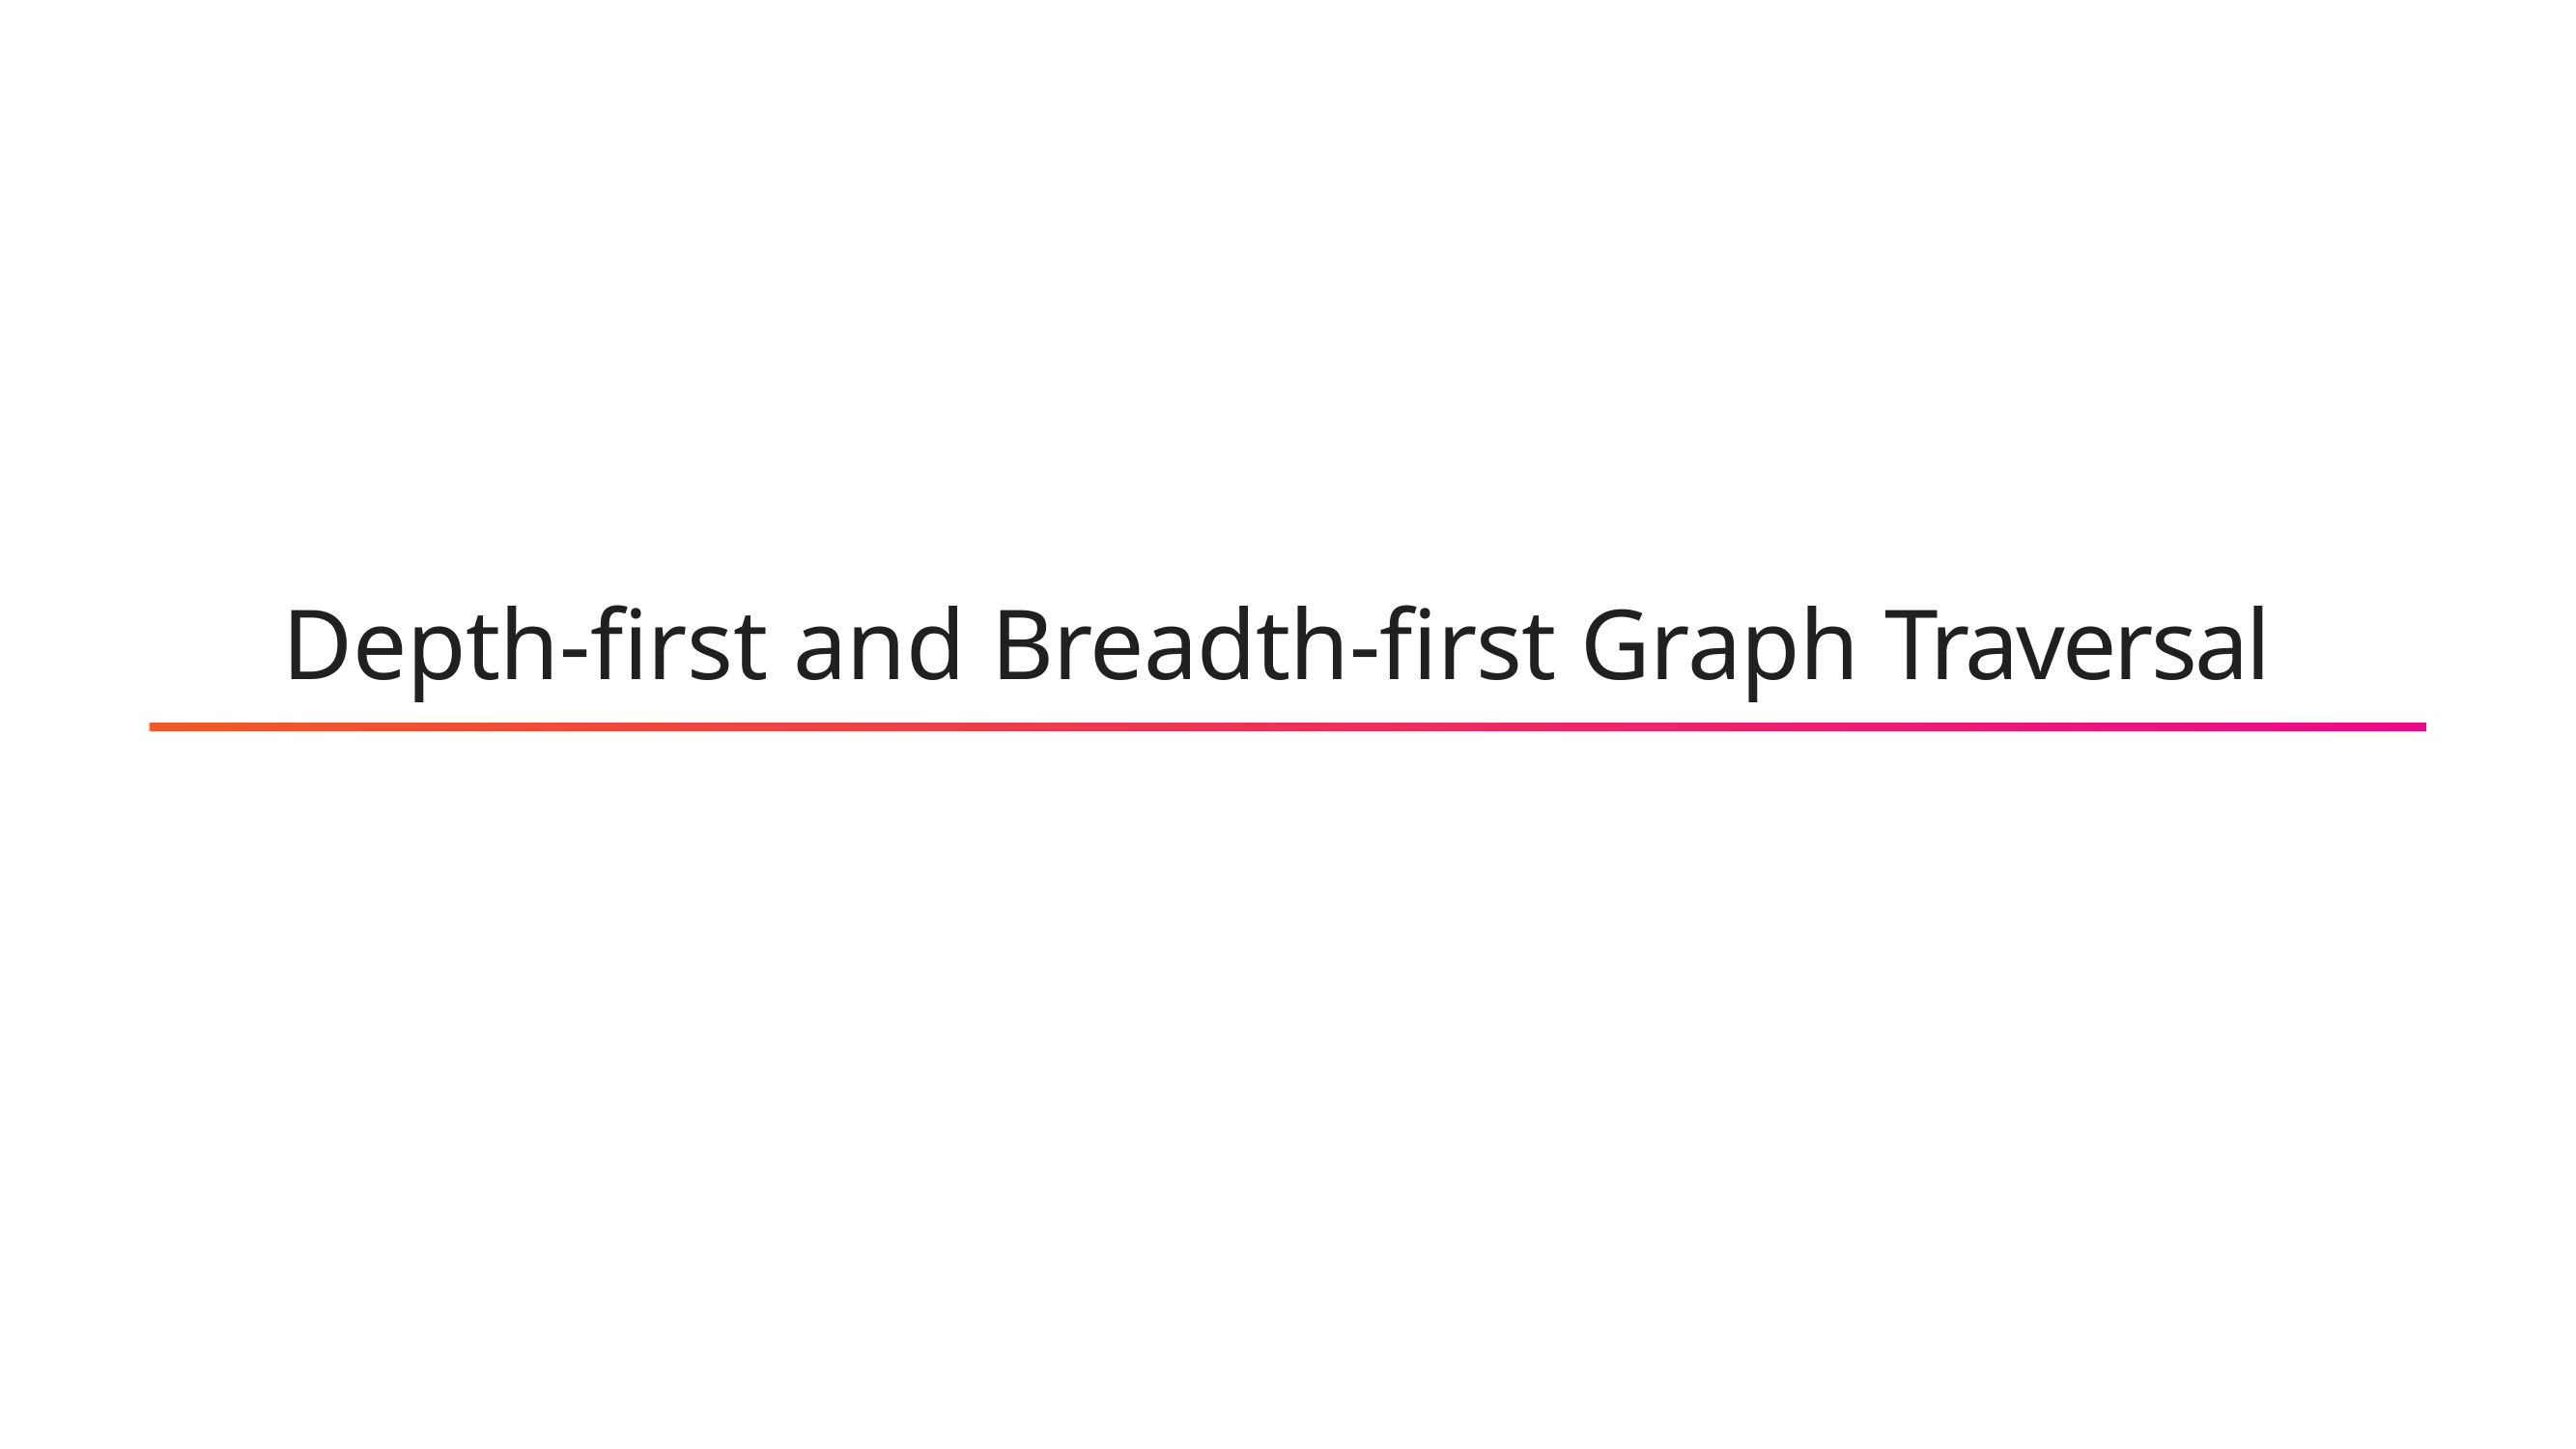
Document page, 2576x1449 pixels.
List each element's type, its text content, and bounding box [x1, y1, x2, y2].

picture [149, 723, 280, 731]
title Depth-first and Breadth-first Graph Traversal [280, 581, 2425, 826]
